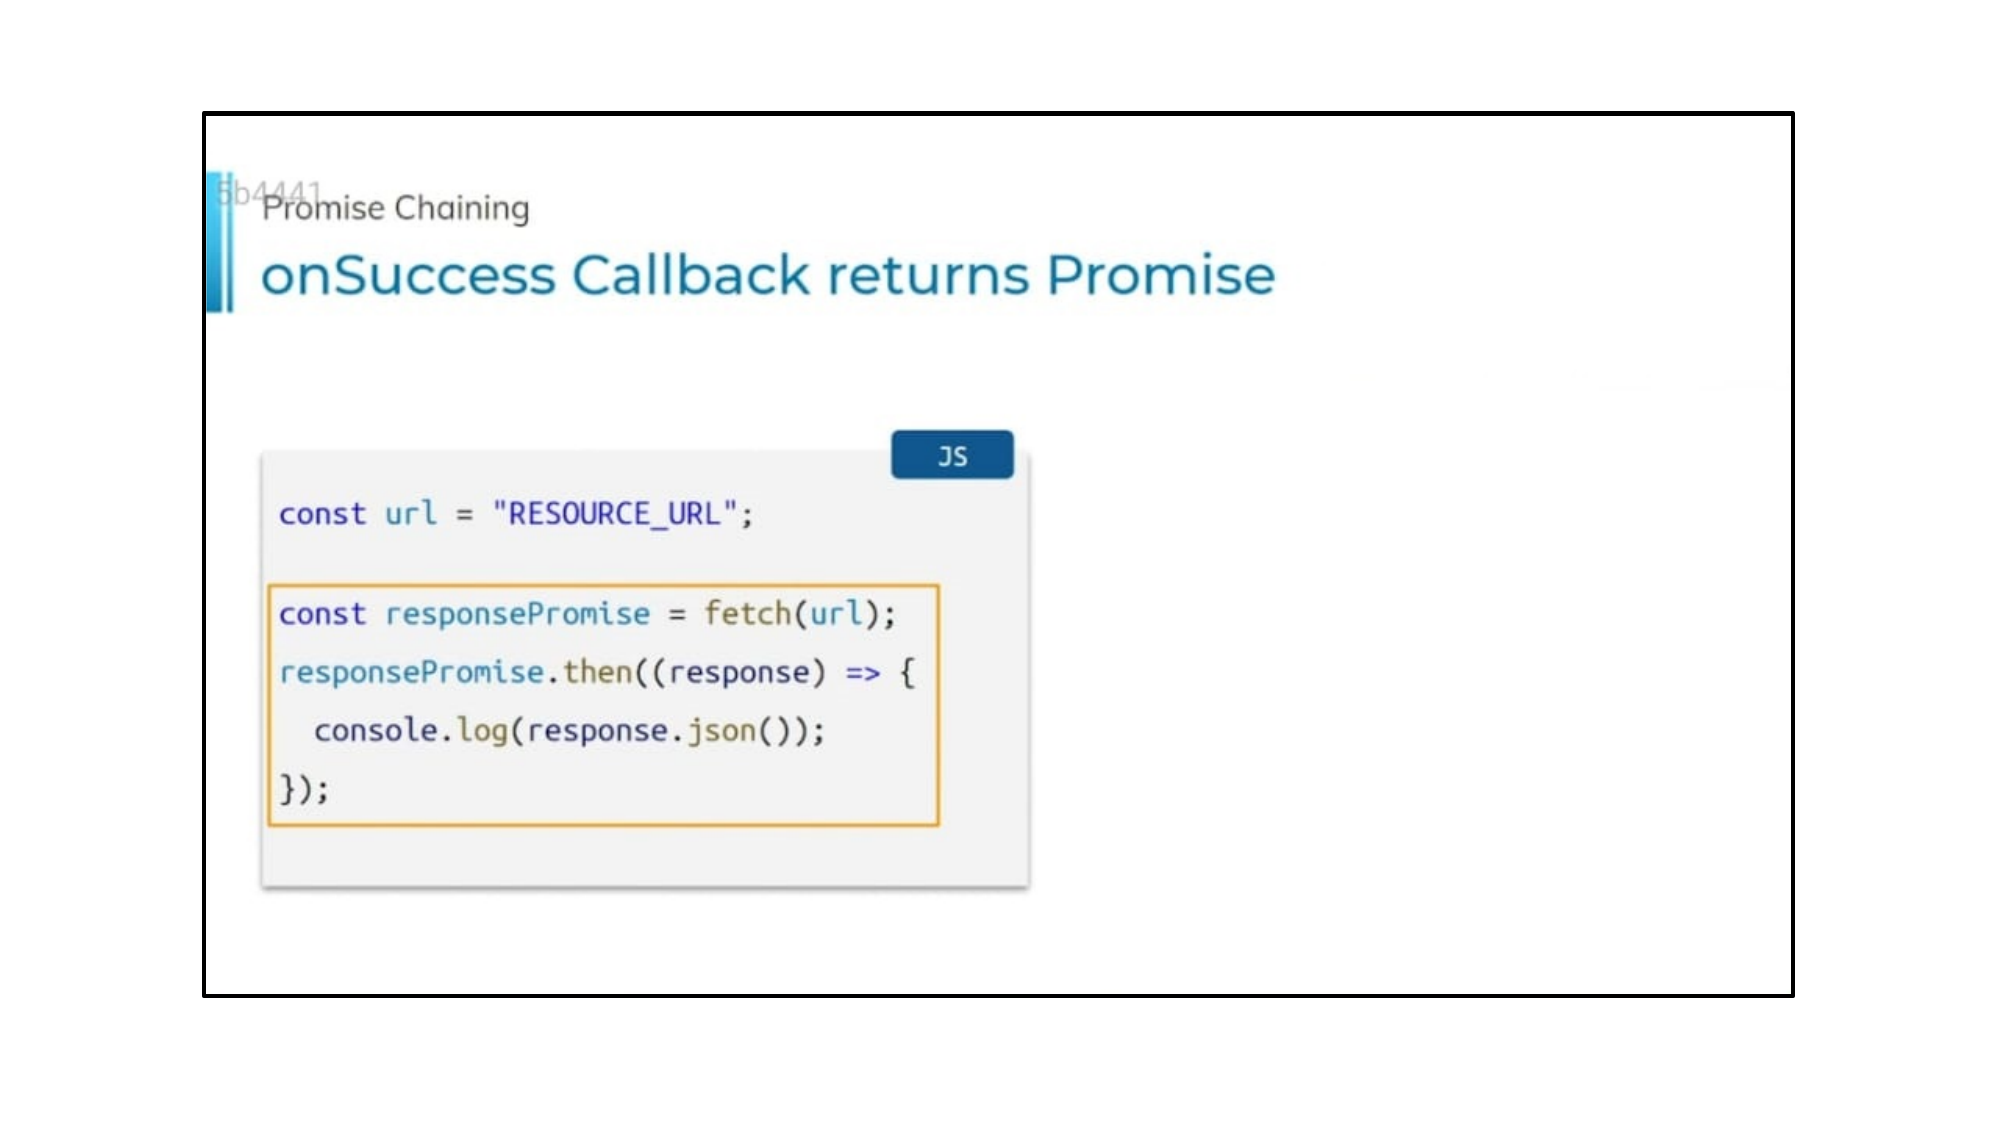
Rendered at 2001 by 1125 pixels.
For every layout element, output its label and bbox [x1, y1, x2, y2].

picture [206, 115, 1791, 994]
